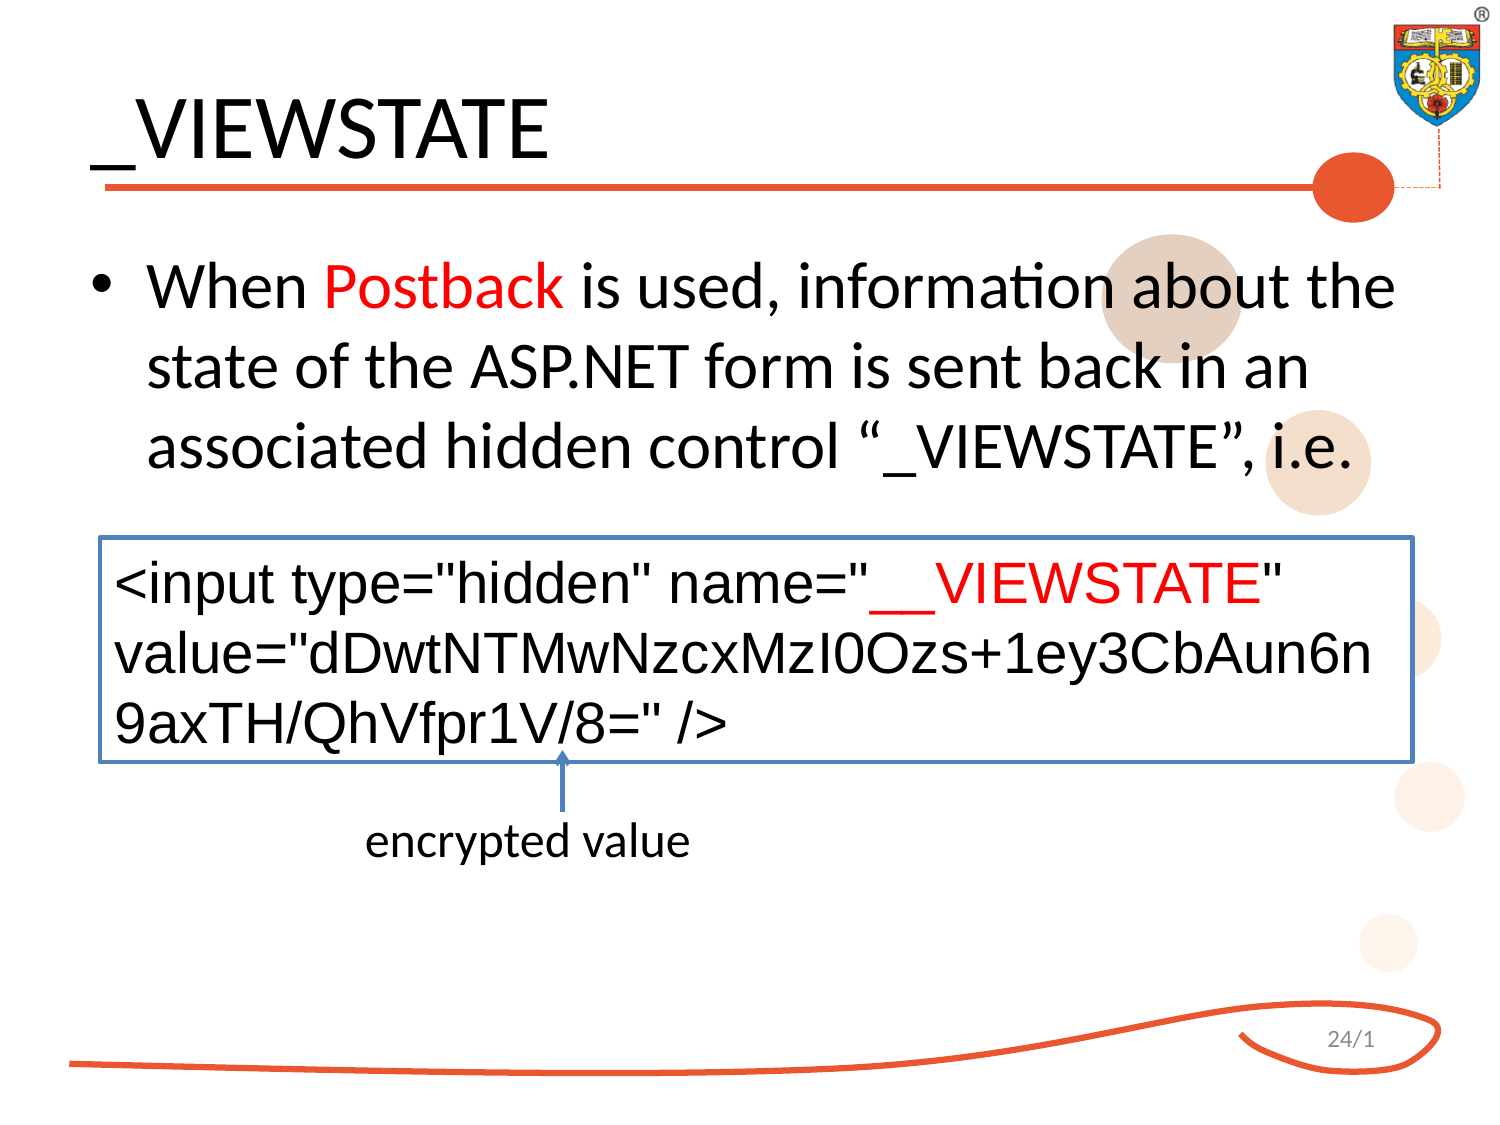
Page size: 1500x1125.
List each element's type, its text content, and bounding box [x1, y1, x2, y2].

list When Postback is used, information about the state of the ASP.NET form is sent back in an associated hidden control “_VIEWSTATE”, i.e. [74, 234, 1419, 973]
title _VIEWSTATE [74, 29, 1438, 213]
picture [1389, 3, 1492, 129]
text_box <input type="hidden" name="__VIEWSTATE" value="dDwtNTMwNzcxMzI0Ozs+1ey3CbAun6n9axTH/QhVfpr1V/8=" /> [99, 537, 1413, 763]
text_box encrypted value [350, 799, 1138, 875]
